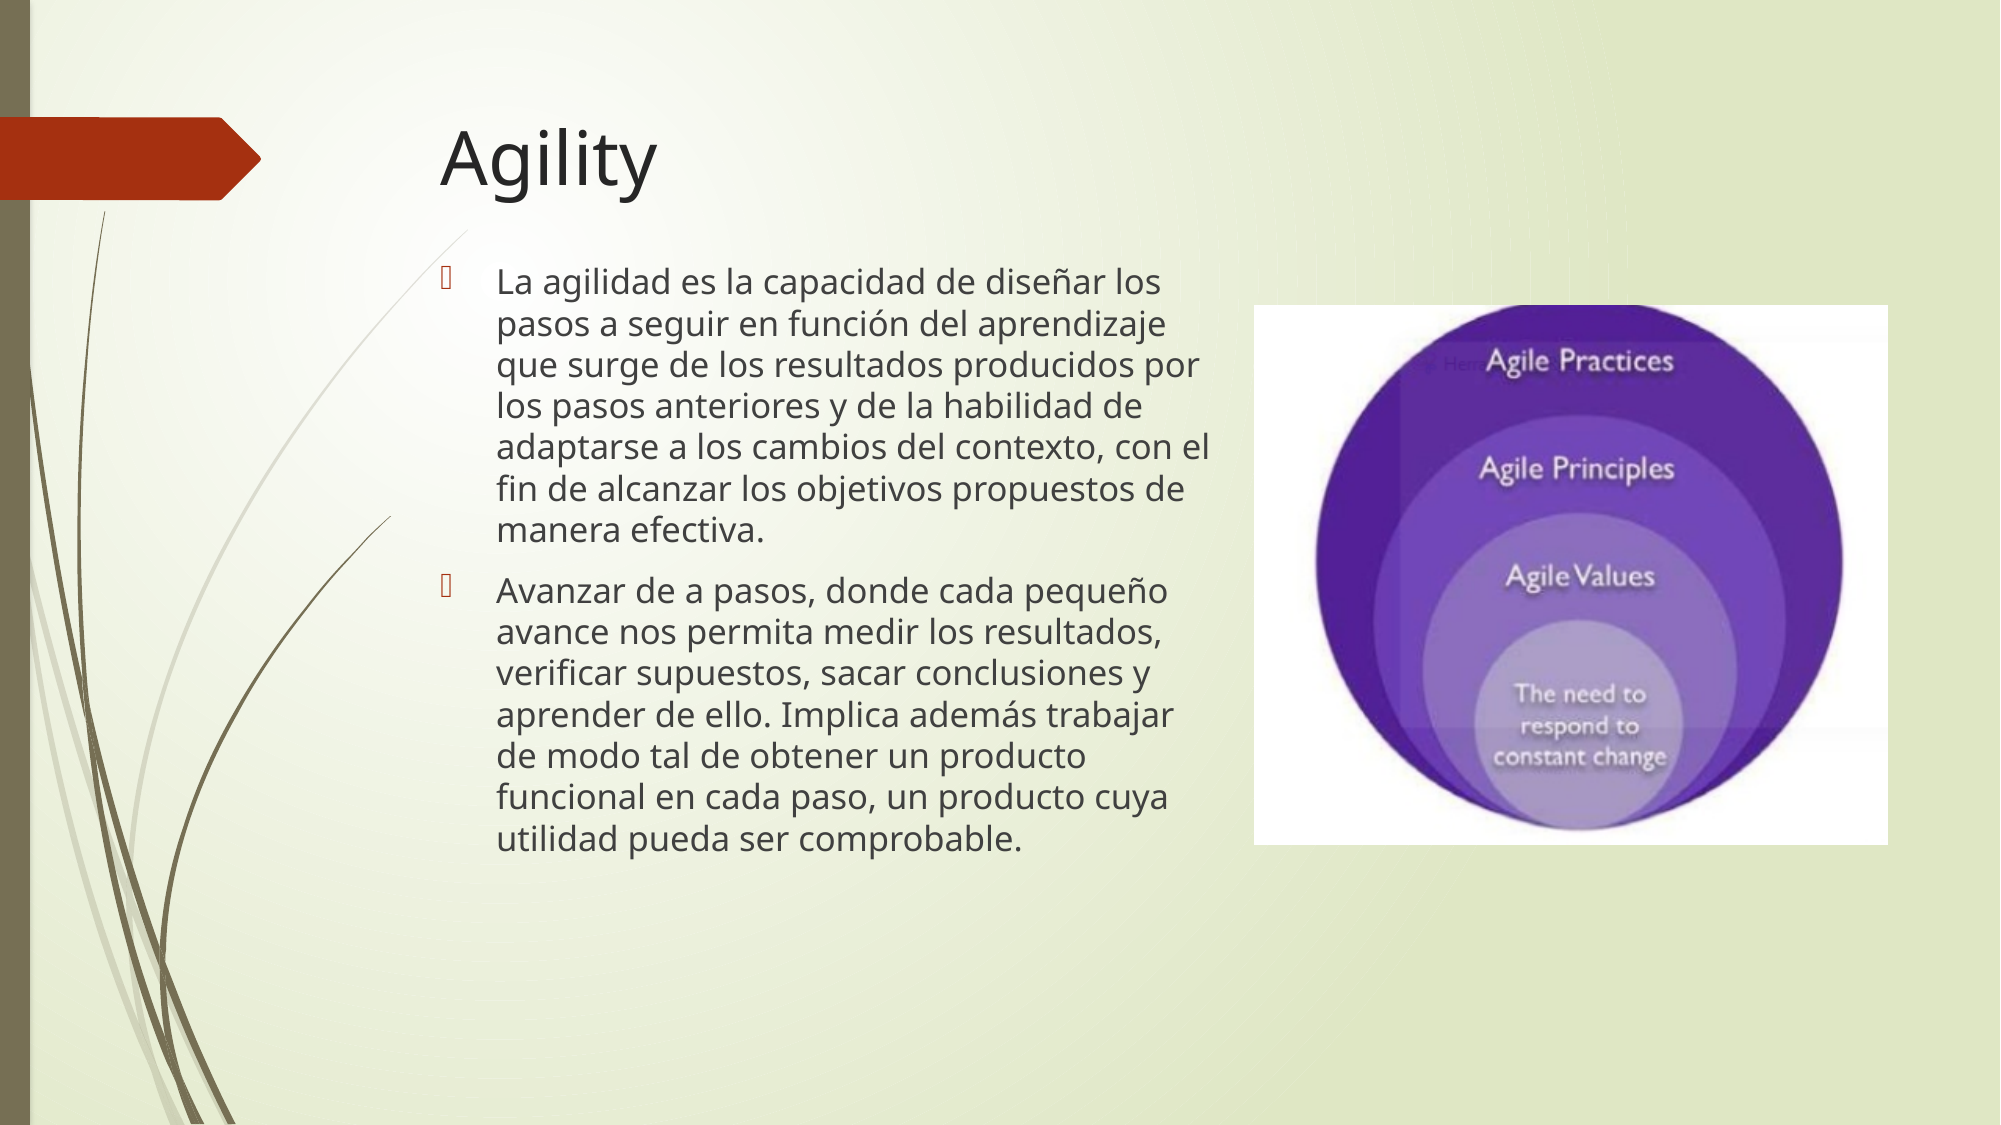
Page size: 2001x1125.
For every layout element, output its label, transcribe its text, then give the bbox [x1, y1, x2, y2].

list La agilidad es la capacidad de diseñar los pasos a seguir en función del aprendizaje que surge de los resultados producidos por los pasos anteriores y de la habilidad de adaptarse a los cambios del contexto, con el fin de alcanzar los objetivos propuestos de manera efectiva. Avanzar de a pasos, donde cada pequeño avance nos permita medir los resultados, verificar supuestos, sacar conclusiones y aprender de ello. Implica además trabajar de modo tal de obtener un producto funcional en cada paso, un producto cuya utilidad pueda ser comprobable. [425, 252, 1237, 873]
title Agility [425, 102, 1888, 313]
picture [1254, 305, 1888, 845]
